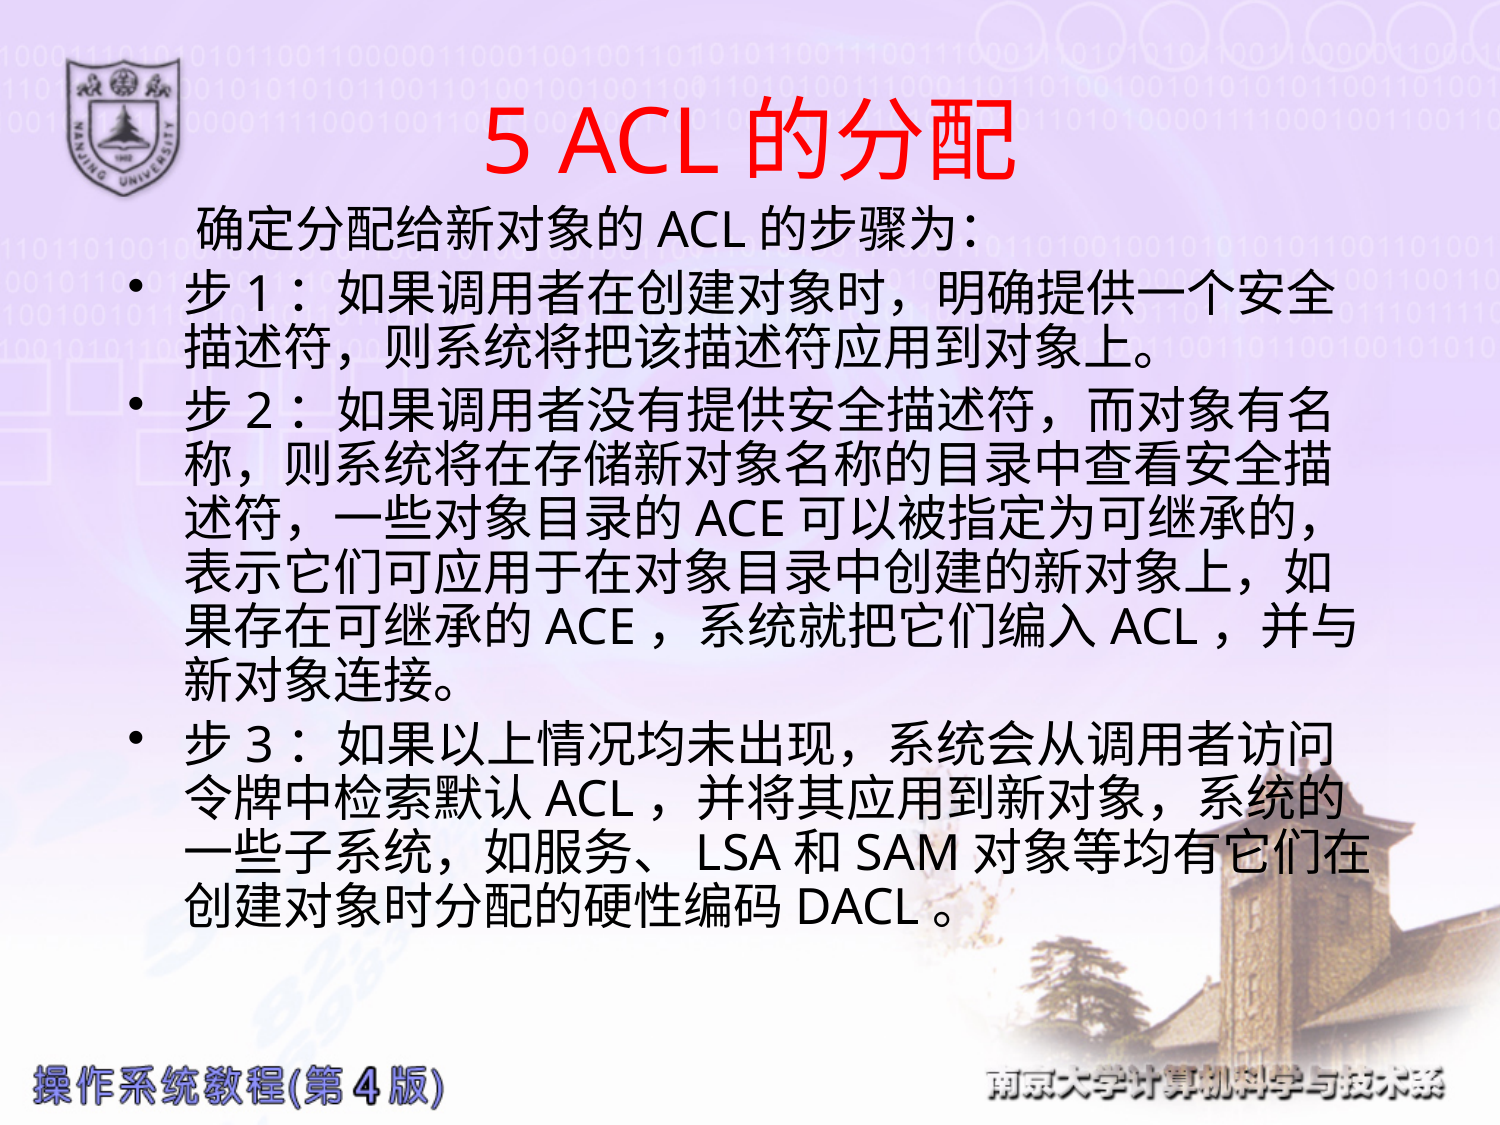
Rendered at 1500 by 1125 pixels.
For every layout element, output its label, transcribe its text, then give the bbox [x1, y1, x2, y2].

list 确定分配给新对象的ACL的步骤为： 步1：如果调用者在创建对象时，明确提供一个安全描述符，则系统将把该描述符应用到对象上。 步2：如果调用者没有提供安全描述符，而对象有名称，则系统将在存储新对象名称的目录中查看安全描述符，一些对象目录的ACE可以被指定为可继承的，表示它们可应用于在对象目录中创建的新对象上，如果存在可继承的ACE，系统就把它们编入ACL，并与新对象连接。 步3：如果以上情况均未出现，系统会从调用者访问令牌中检索默认ACL，并将其应用到新对象，系统的一些子系统，如服务、LSA和SAM对象等均有它们在创建对象时分配的硬性编码DACL。 [112, 196, 1388, 1083]
title 5 ACL的分配 [112, 42, 1388, 196]
picture [0, 0, 1500, 1125]
